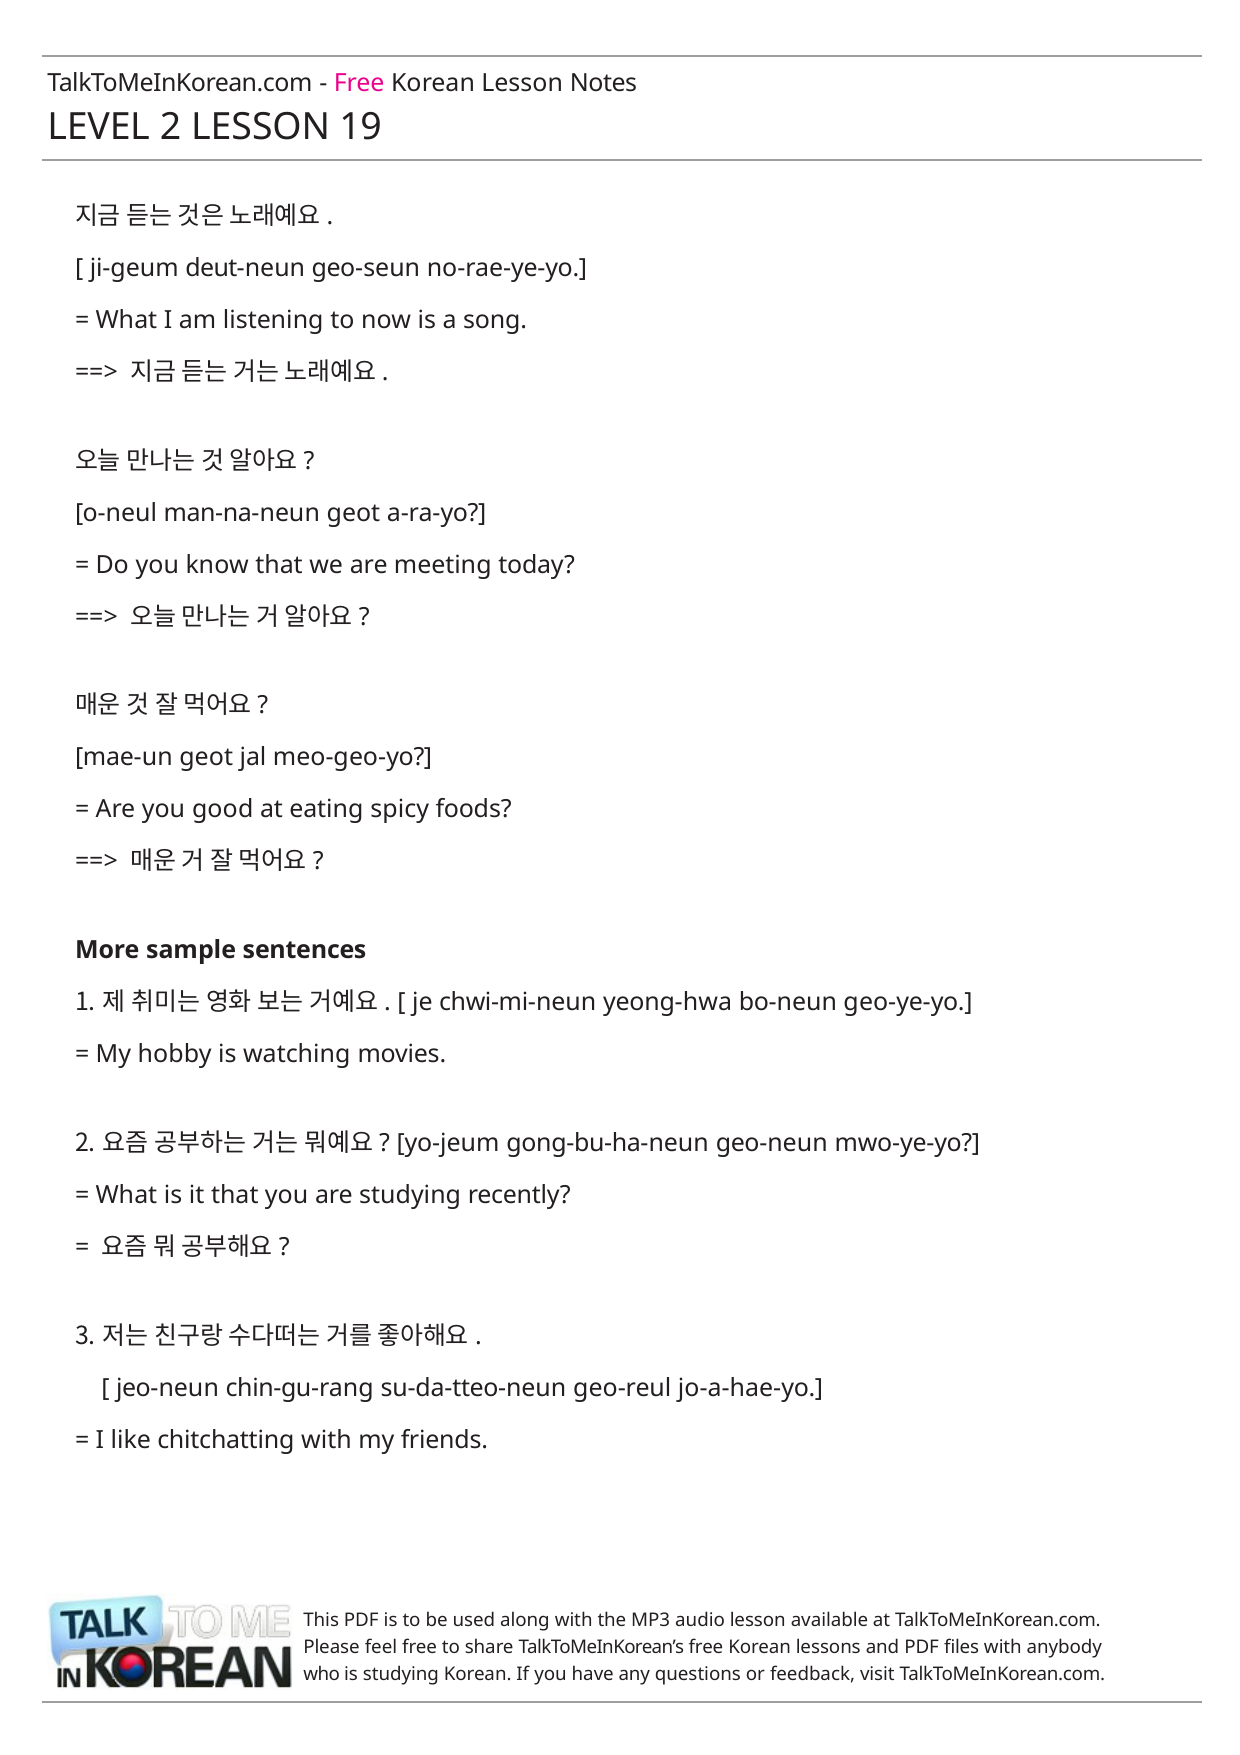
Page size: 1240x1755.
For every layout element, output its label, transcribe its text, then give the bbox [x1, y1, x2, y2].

picture [46, 1593, 293, 1691]
text_box TalkToMeInKorean.com - Free Korean Lesson Notes LEVEL 2 LESSON 19 지금 듣는 것은 노래예요. [ ji-geum deut-neun geo-seun no-rae-ye-yo.] = What I am listening to now is a song. ==> 지금 듣는 거는 노래예요. 오늘 만나는 것 알아요? [o-neul man-na-neun geot a-ra-yo?] = Do you know that we are meeting today? ==> 오늘 만나는 거 알아요? 매운 것 잘 먹어요? [mae-un geot jal meo-geo-yo?] = Are you good at eating spicy foods? ==> 매운 거 잘 먹어요? More sample sentences 제 취미는 영화 보는 거예요. [ je chwi-mi-neun yeong-hwa bo-neun geo-ye-yo.] = My hobby is watching movies. 요즘 공부하는 거는 뭐예요? [yo-jeum gong-bu-ha-neun geo-neun mwo-ye-yo?] = What is it that you are studying recently? = 요즘 뭐 공부해요? 저는 친구랑 수다떠는 거를 좋아해요. [ jeo-neun chin-gu-rang su-da-tteo-neun geo-reul jo-a-hae-yo.] = I like chitchatting with my friends. [45, 61, 1017, 1454]
footer This PDF is to be used along with the MP3 audio lesson available at TalkToMeInKorean.com. Please feel free to share TalkToMeInKorean’s free Korean lessons and PDF files with anybody who is studying Korean. If you have any questions or feedback, visit TalkToMeInKorean.com. [301, 1607, 1119, 1755]
